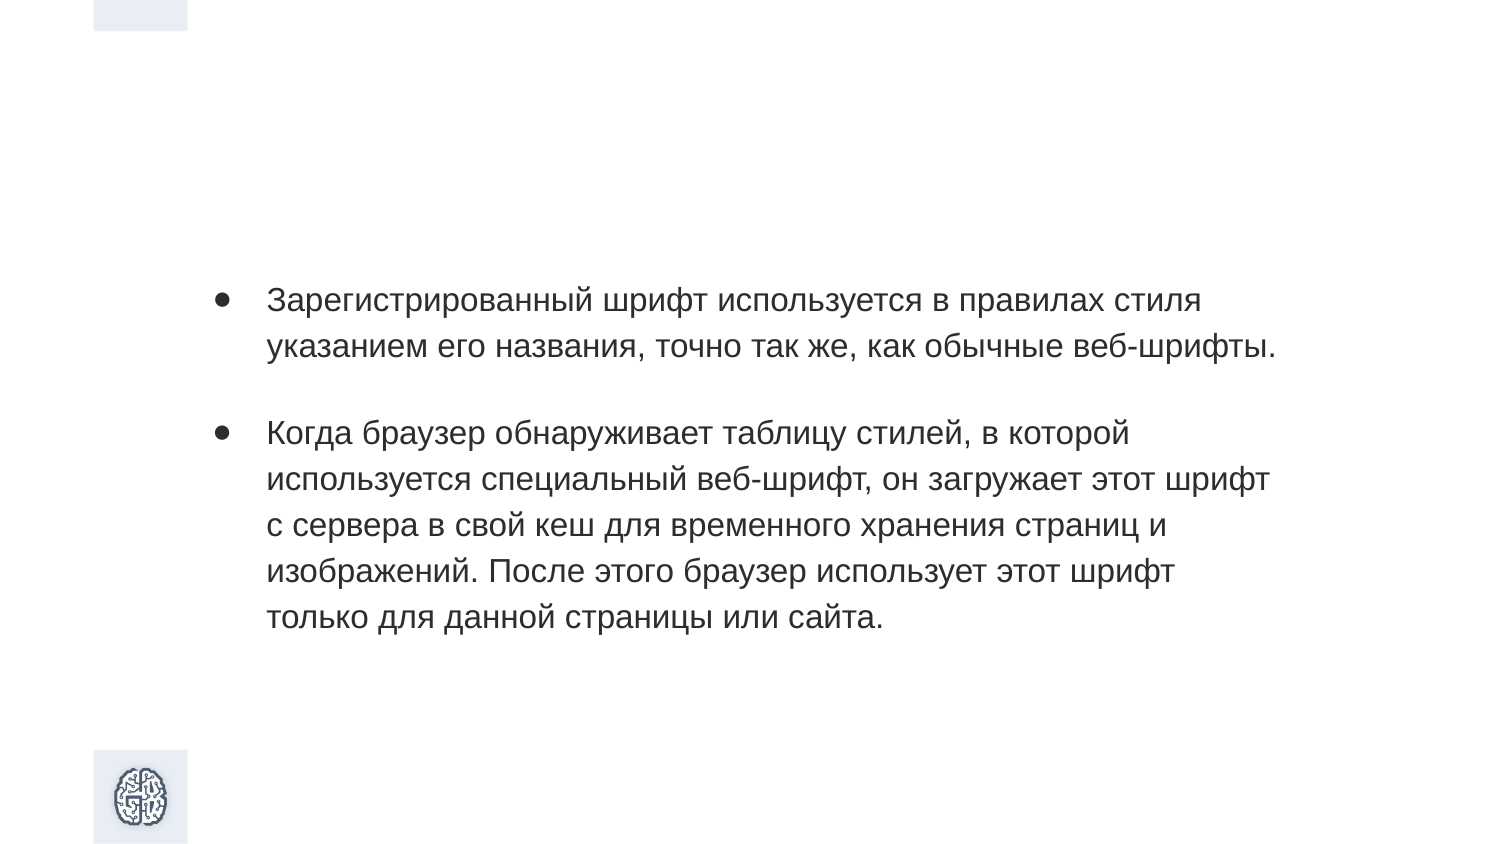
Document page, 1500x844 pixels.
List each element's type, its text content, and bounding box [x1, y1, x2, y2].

list Зарегистрированный шрифт используется в правилах стиля указанием его названия, точно так же, как обычные веб-шрифты. [187, 240, 1313, 396]
picture [106, 760, 175, 834]
text_box Когда браузер обнаруживает таблицу стилей, в которой используется специальный веб-шрифт, он загружает этот шрифт с сервера в свой кеш для временного хранения страниц и изображений. После этого браузер использует этот шрифт только для данной страницы или сайта. [176, 395, 1302, 646]
